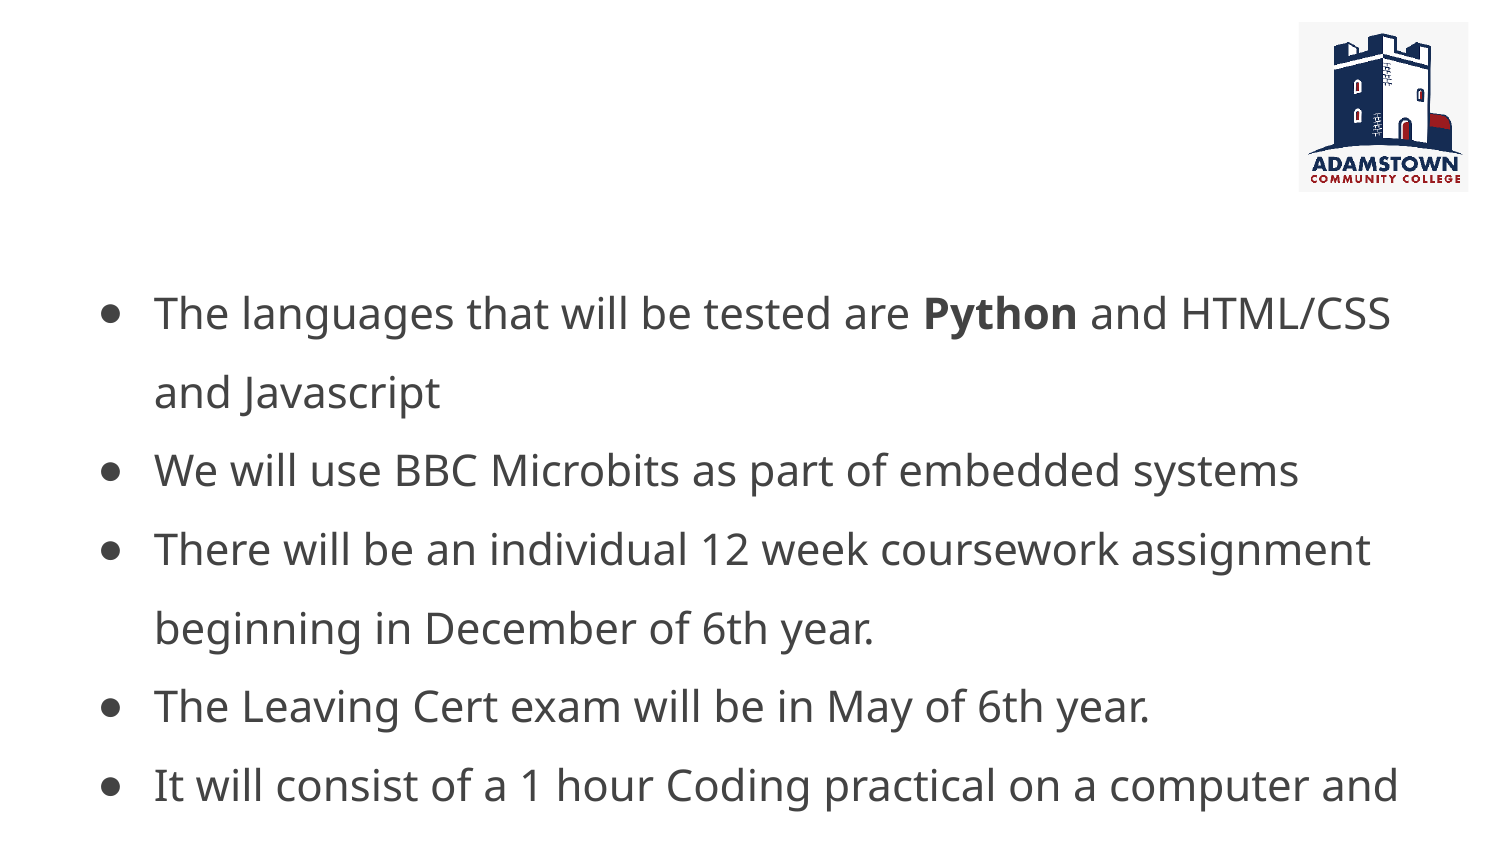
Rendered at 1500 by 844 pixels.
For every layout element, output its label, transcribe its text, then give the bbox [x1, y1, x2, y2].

picture [1298, 22, 1469, 192]
list The languages that will be tested are Python and HTML/CSS and Javascript We will use BBC Microbits as part of embedded systems There will be an individual 12 week coursework assignment beginning in December of 6th year. The Leaving Cert exam will be in May of 6th year. It will consist of a 1 hour Coding practical on a computer and a 1 ½ hours written exam. [63, 244, 1437, 750]
